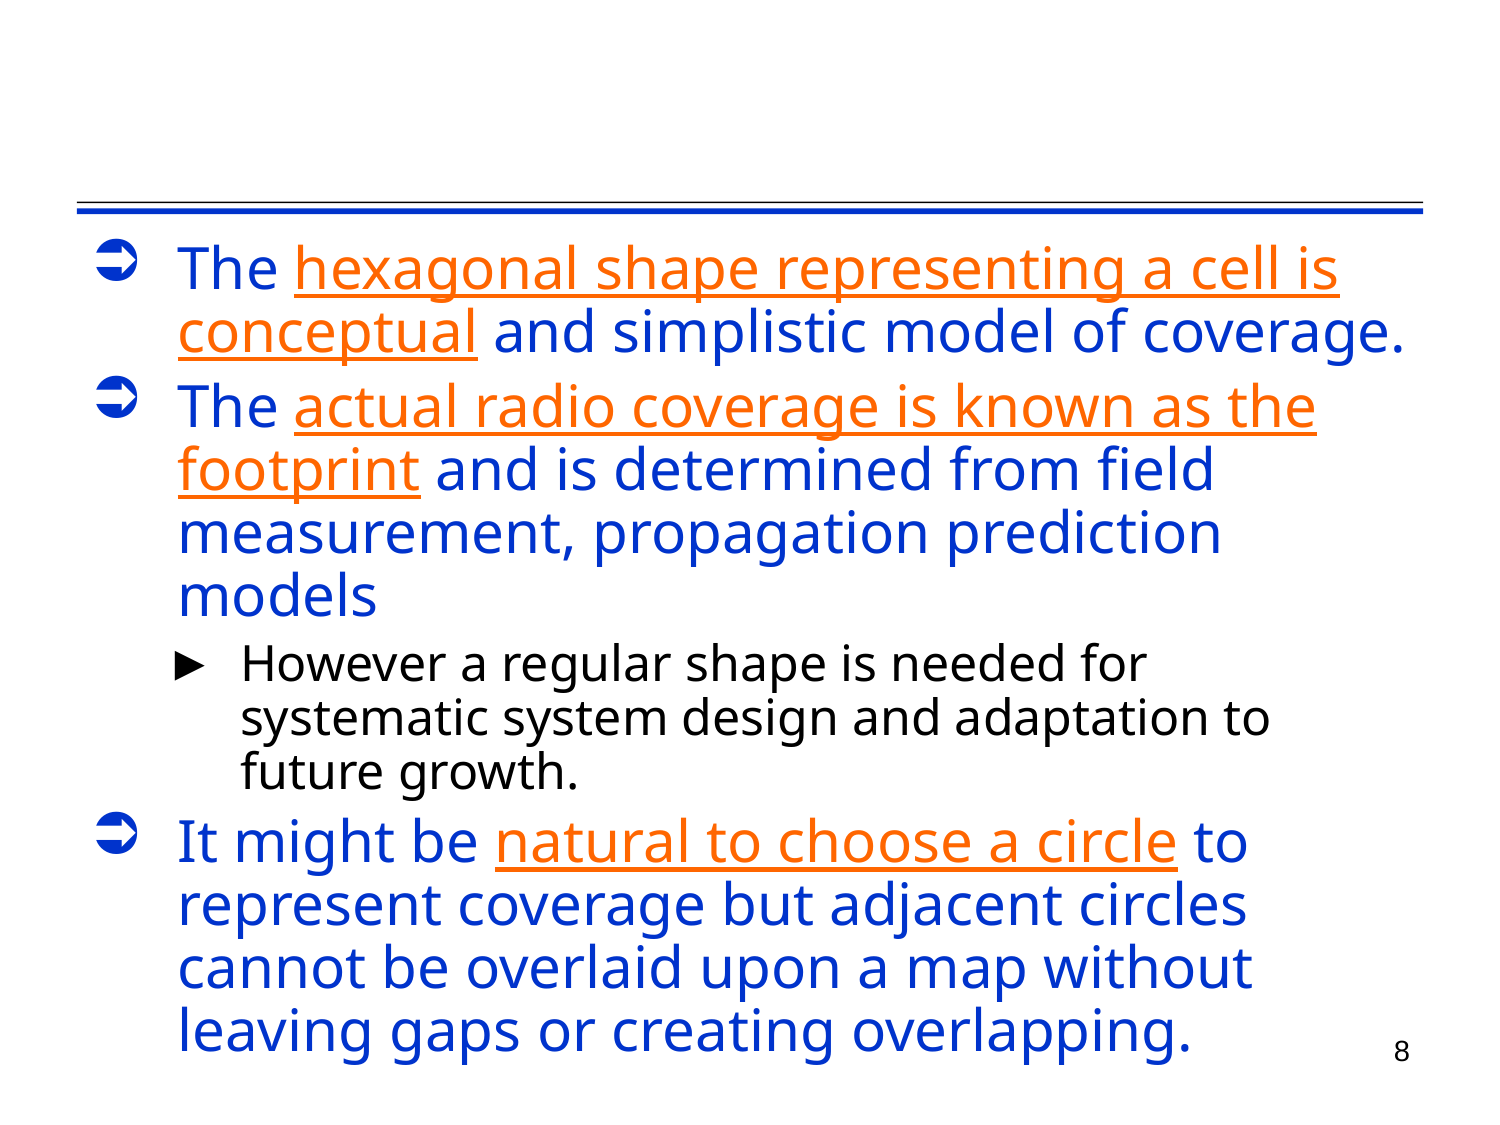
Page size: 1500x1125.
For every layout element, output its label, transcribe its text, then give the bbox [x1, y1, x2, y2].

slide_number 8 [1074, 1024, 1425, 1103]
list The hexagonal shape representing a cell is conceptual and simplistic model of coverage. The actual radio coverage is known as the footprint and is determined from field measurement, propagation prediction models However a regular shape is needed for systematic system design and adaptation to future growth. It might be natural to choose a circle to represent coverage but adjacent circles cannot be overlaid upon a map without leaving gaps or creating overlapping. [75, 231, 1425, 1018]
